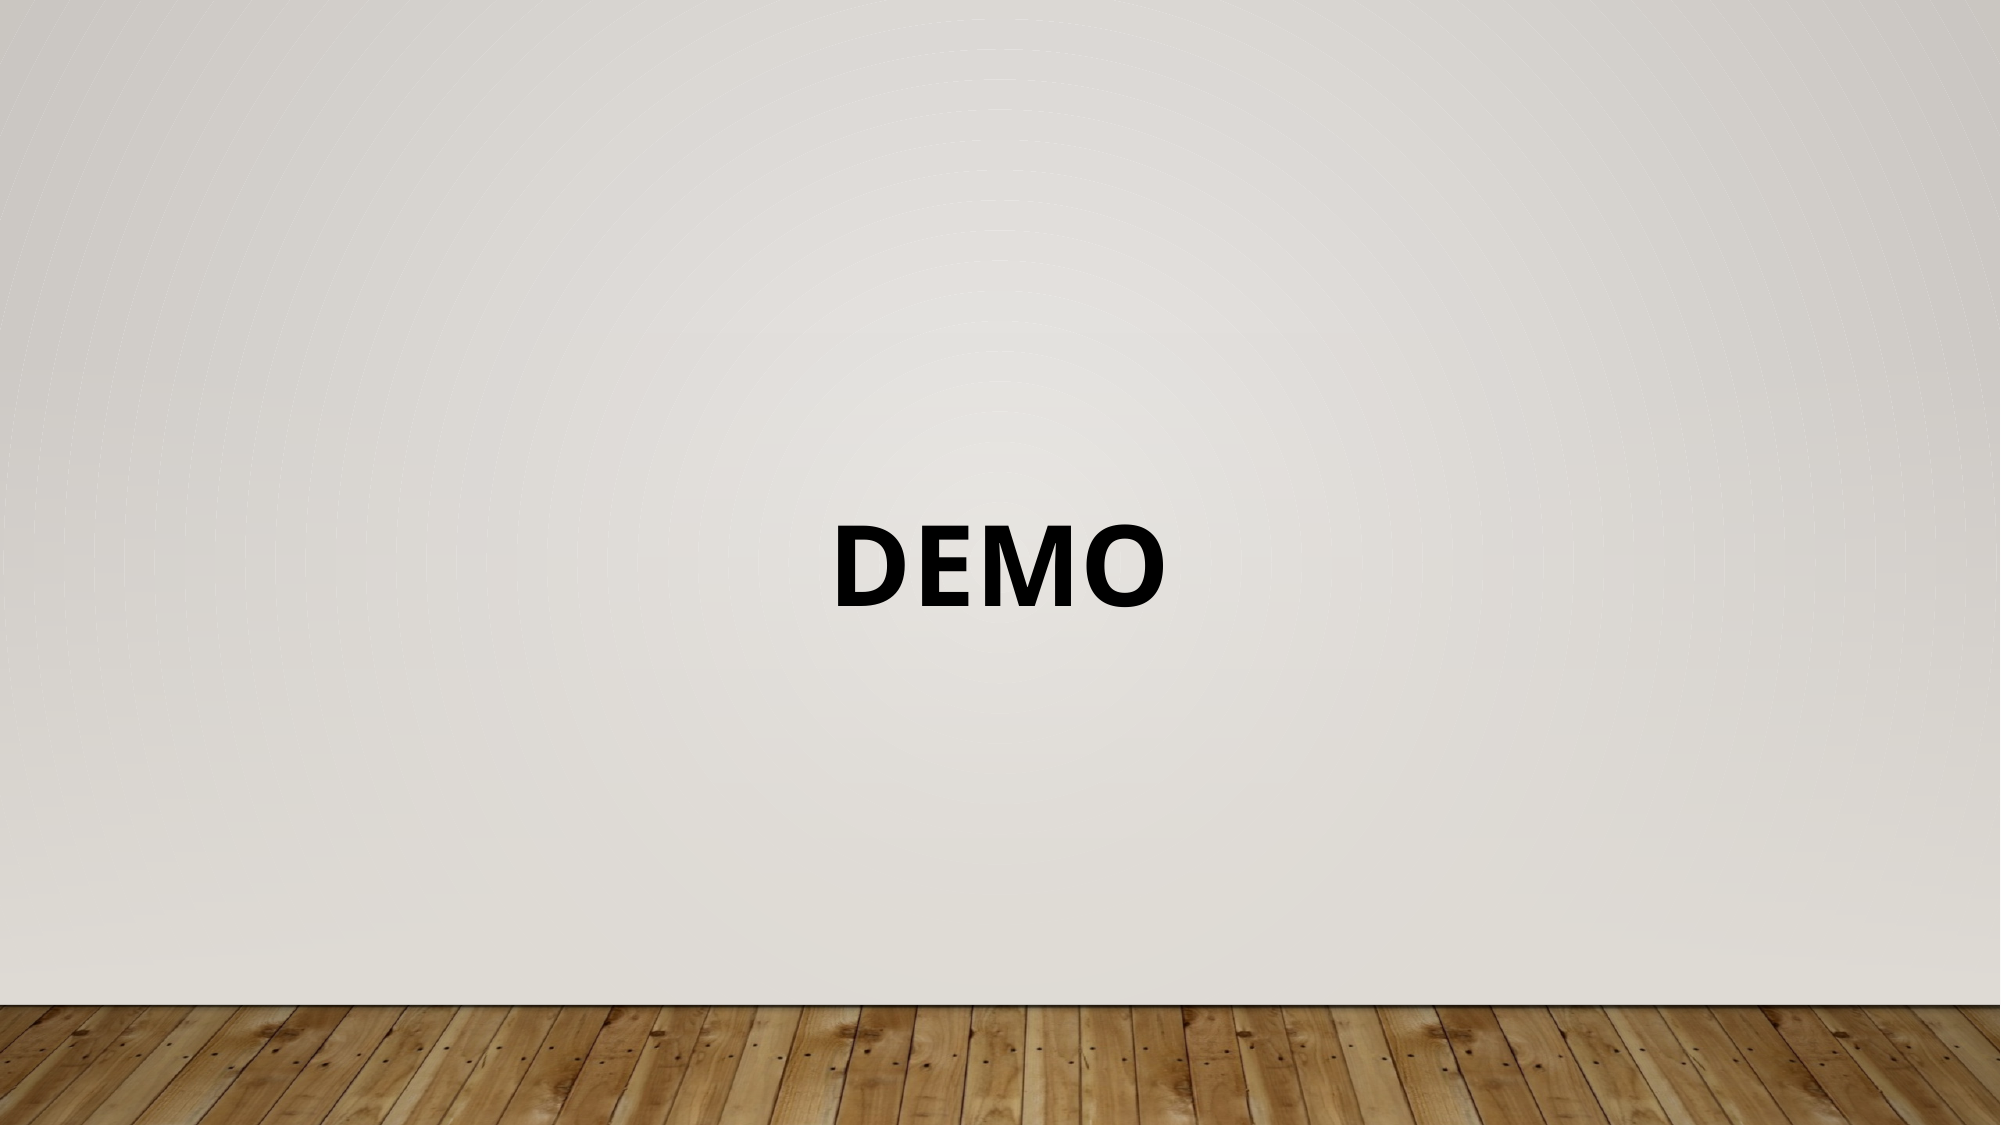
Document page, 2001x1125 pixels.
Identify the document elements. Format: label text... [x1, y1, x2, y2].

picture [0, 1005, 2000, 1125]
text_box DEMO [814, 486, 1186, 637]
